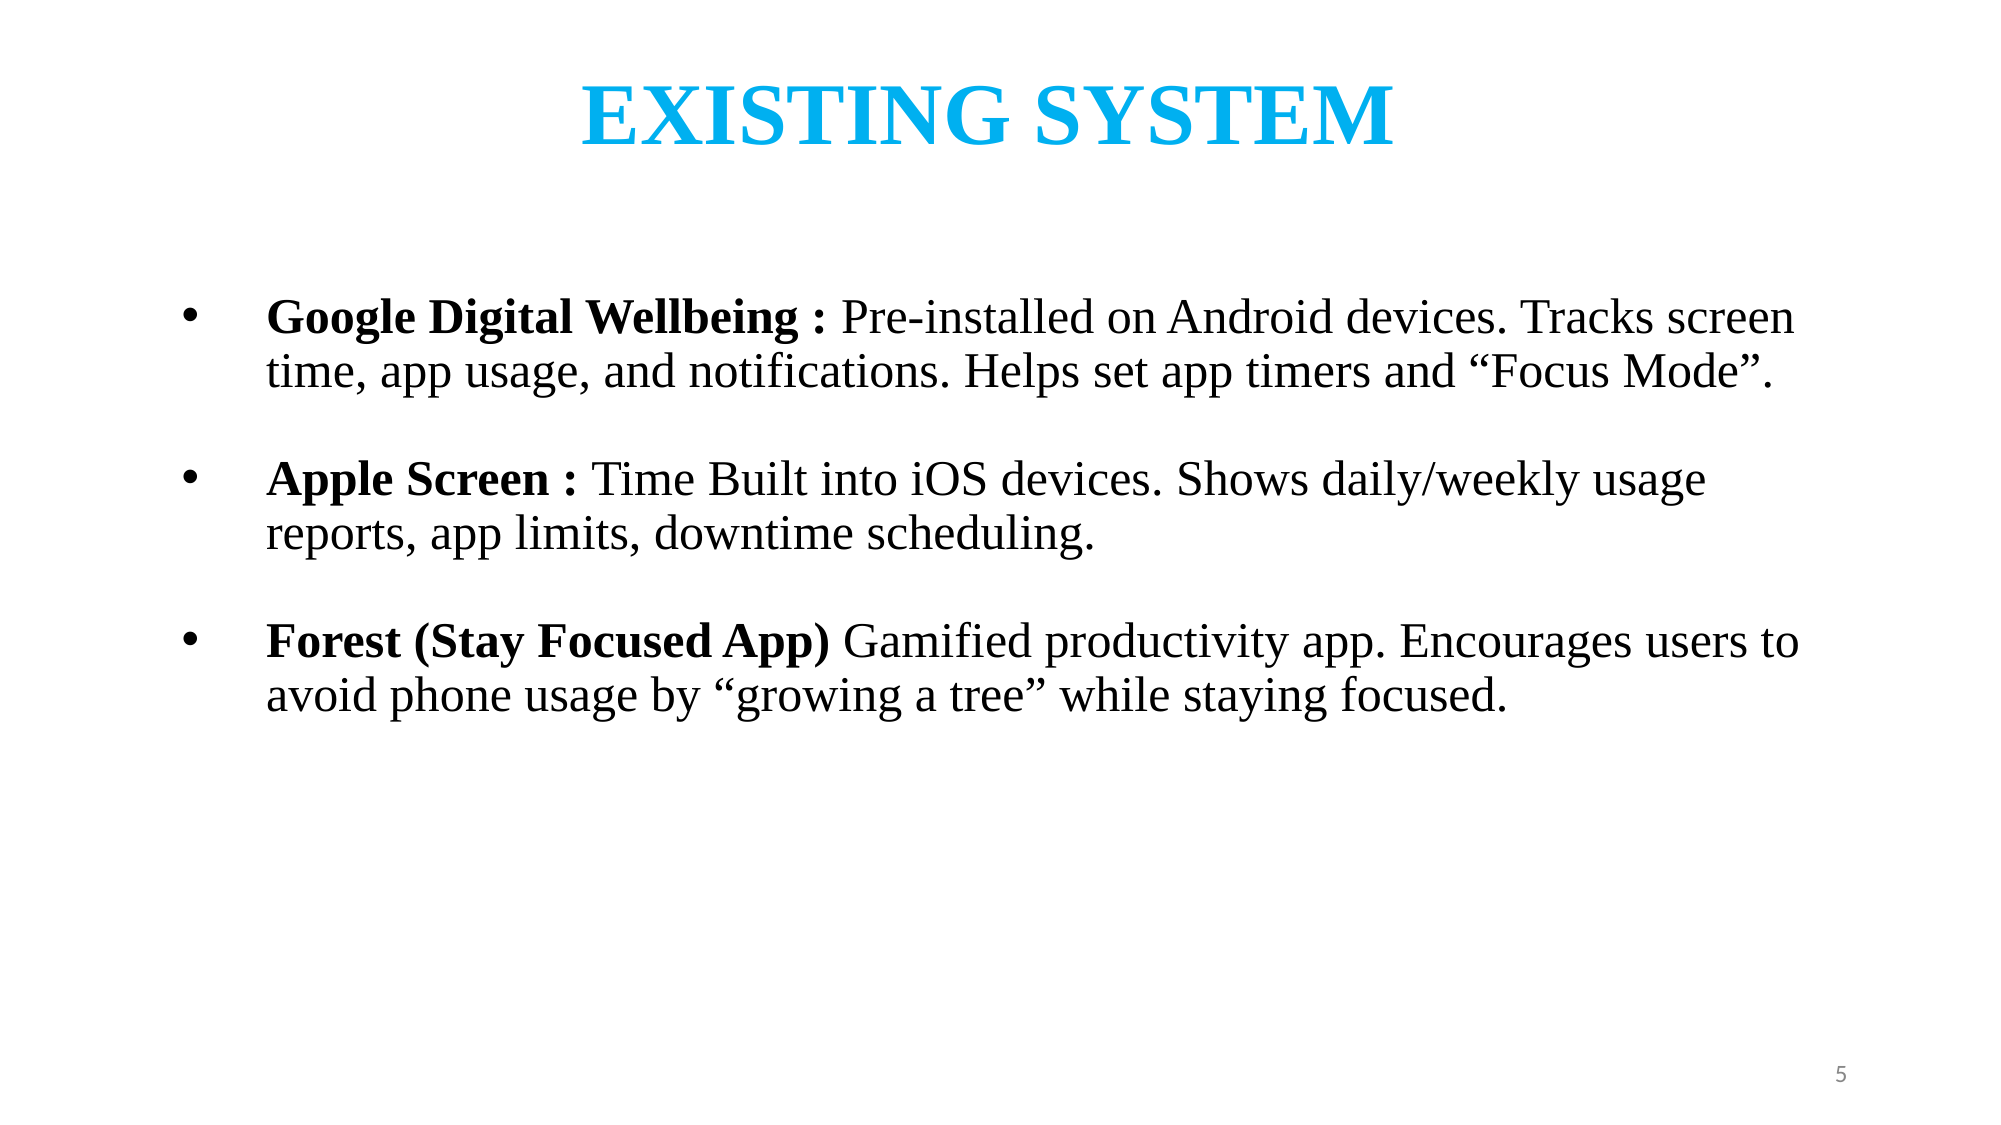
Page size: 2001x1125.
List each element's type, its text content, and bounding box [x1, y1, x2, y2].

slide_number 5 [1412, 1042, 1863, 1103]
title EXISTING SYSTEM [137, 59, 1863, 222]
list Google Digital Wellbeing : Pre-installed on Android devices. Tracks screen time, app usage, and notifications. Helps set app timers and “Focus Mode”. Apple Screen : Time Built into iOS devices. Shows daily/weekly usage reports, app limits, downtime scheduling. Forest (Stay Focused App) Gamified productivity app. Encourages users to avoid phone usage by “growing a tree” while staying focused. [137, 222, 1863, 1043]
